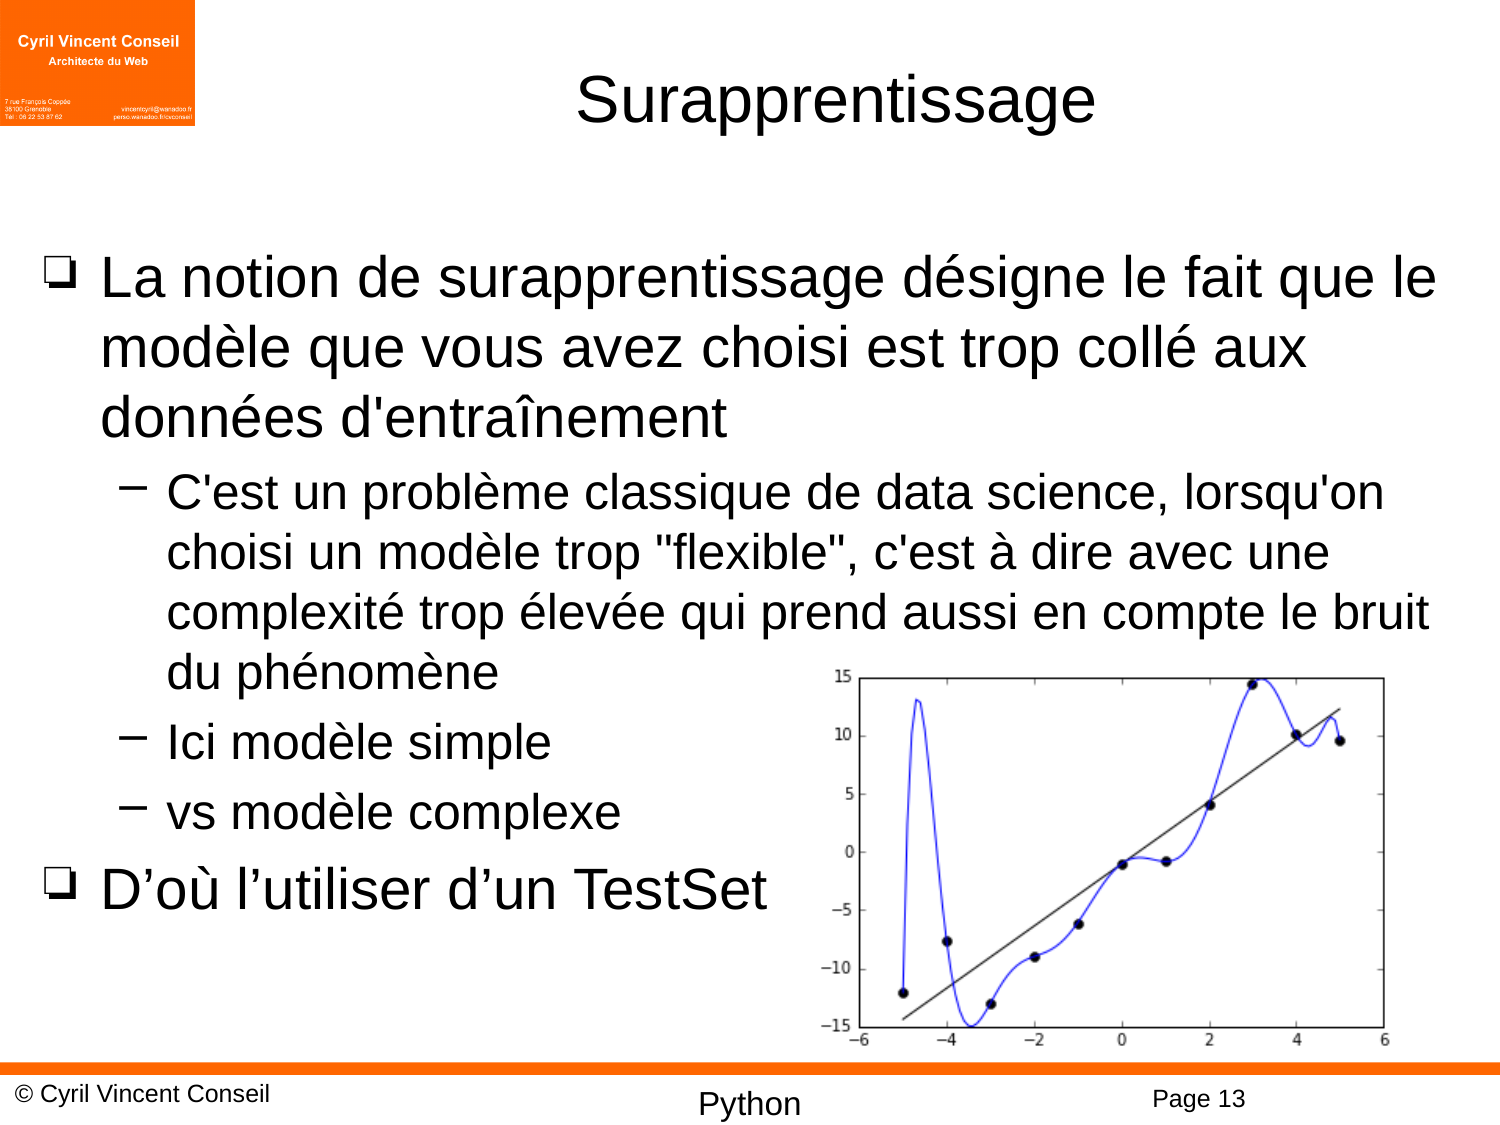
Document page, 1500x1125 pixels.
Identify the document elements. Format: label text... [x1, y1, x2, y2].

title Surapprentissage [194, 2, 1480, 190]
list La notion de surapprentissage désigne le fait que le modèle que vous avez choisi est trop collé aux données d'entraînement C'est un problème classique de data science, lorsqu'on choisi un modèle trop "flexible", c'est à dire avec une complexité trop élevée qui prend aussi en compte le bruit du phénomène Ici modèle simple vs modèle complexe D’où l’utiliser d’un TestSet [29, 231, 1468, 1059]
picture [808, 659, 1399, 1060]
picture [0, 0, 195, 126]
